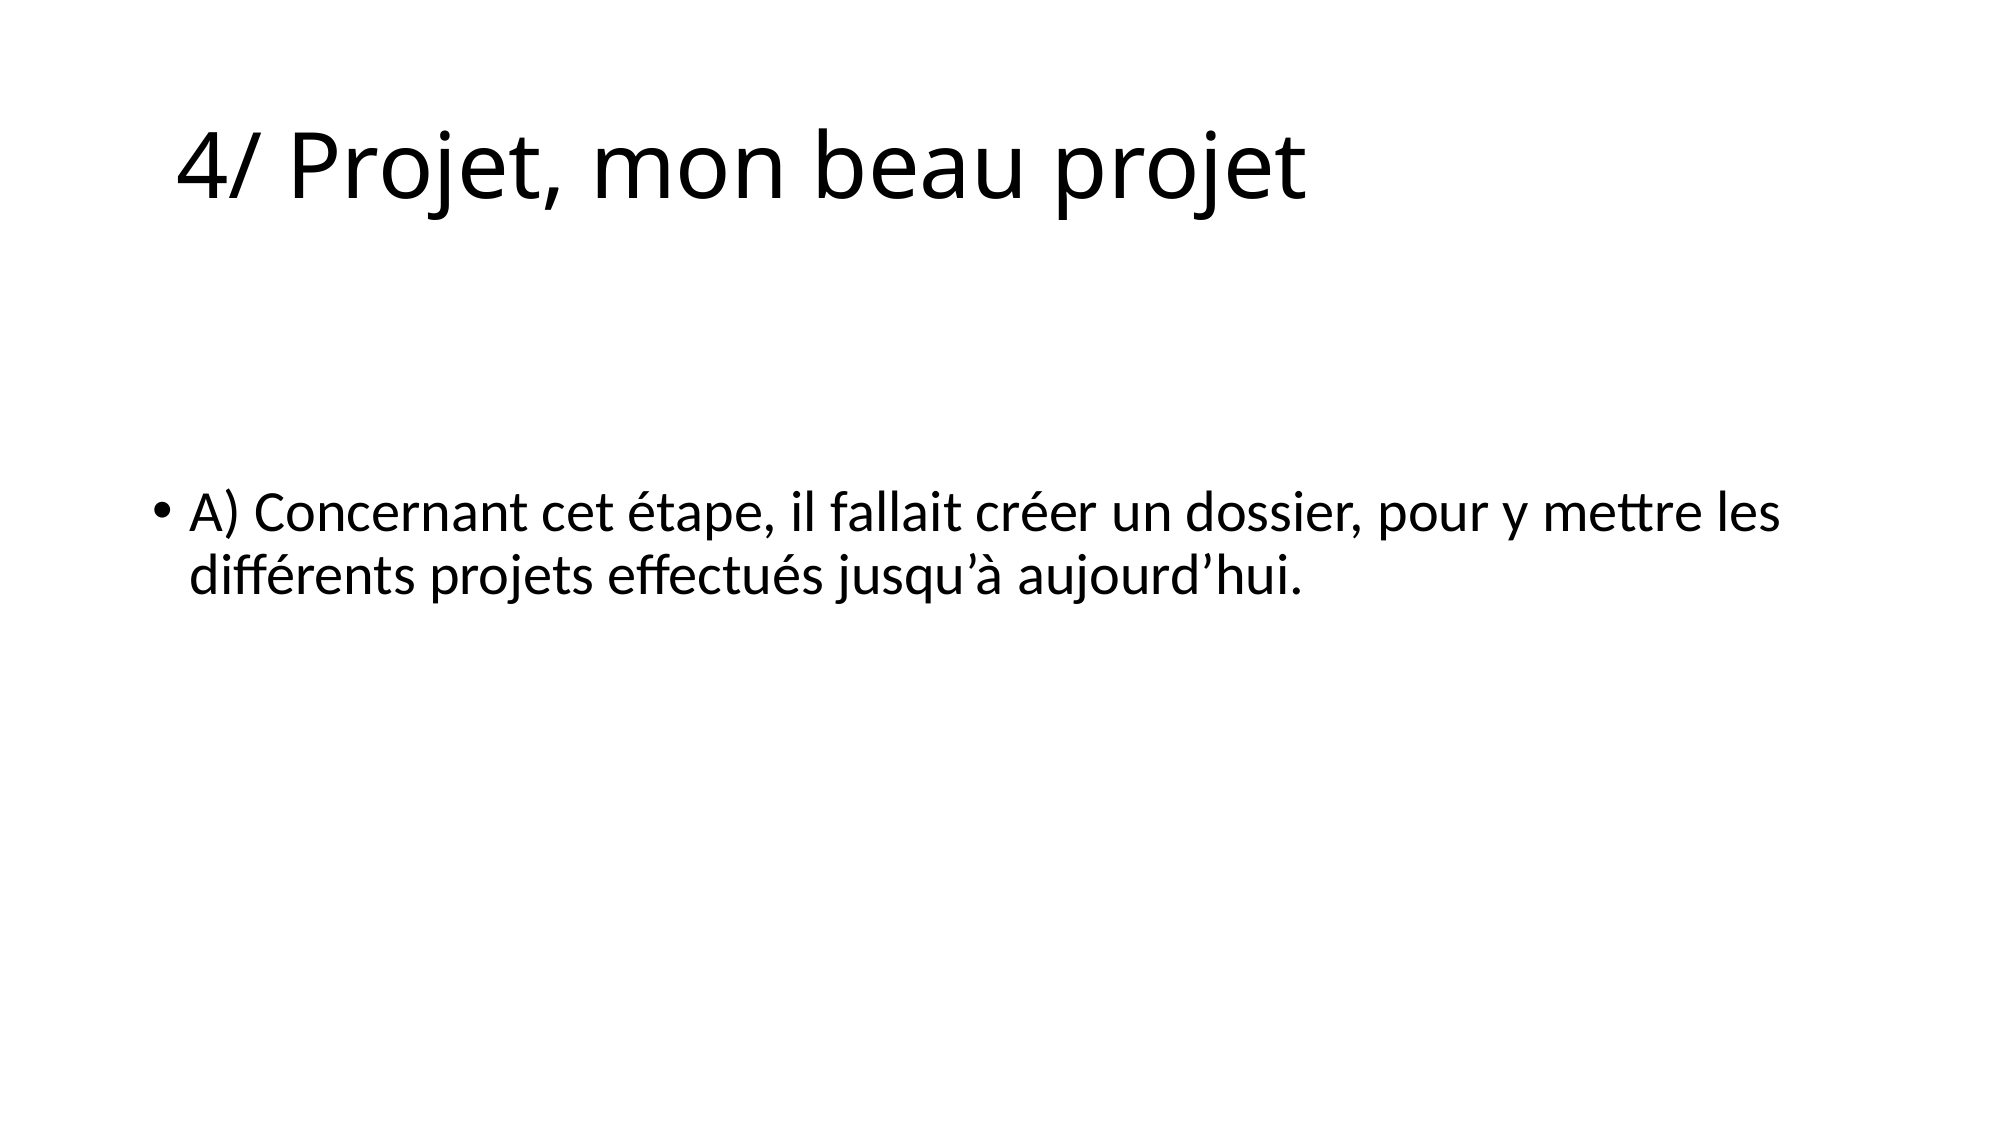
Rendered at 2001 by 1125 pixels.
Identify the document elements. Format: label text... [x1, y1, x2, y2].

list A) Concernant cet étape, il fallait créer un dossier, pour y mettre les différents projets effectués jusqu’à aujourd’hui. [137, 299, 1863, 1014]
title 4/ Projet, mon beau projet [137, 59, 1863, 278]
